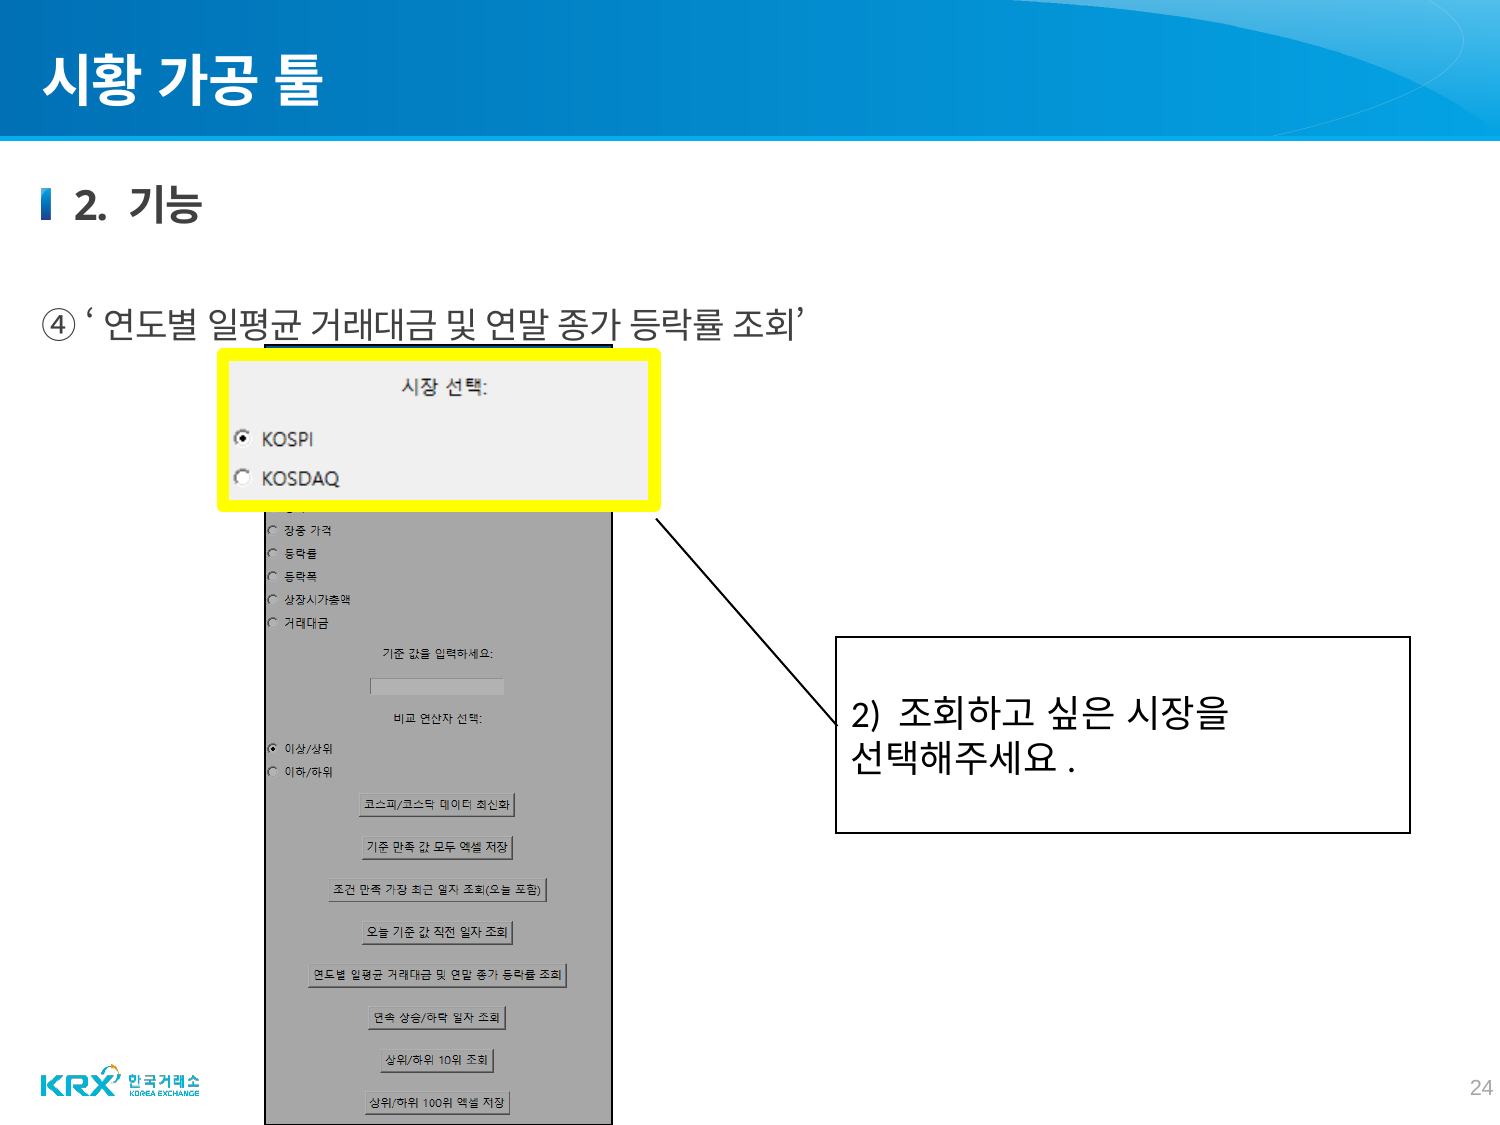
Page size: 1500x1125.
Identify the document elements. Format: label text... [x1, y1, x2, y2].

text_box 2) 조회하고 싶은 시장을 선택해주세요. [655, 517, 1411, 834]
list ④ ‘연도별 일평균 거래대금 및 연말 종가 등락률 조회’ [41, 302, 1459, 345]
picture [41, 1064, 199, 1096]
picture [41, 187, 51, 194]
picture [41, 201, 51, 220]
list 2. 기능 [41, 178, 1459, 285]
list 시황 가공 툴 [0, 0, 1500, 139]
picture [229, 344, 649, 1125]
